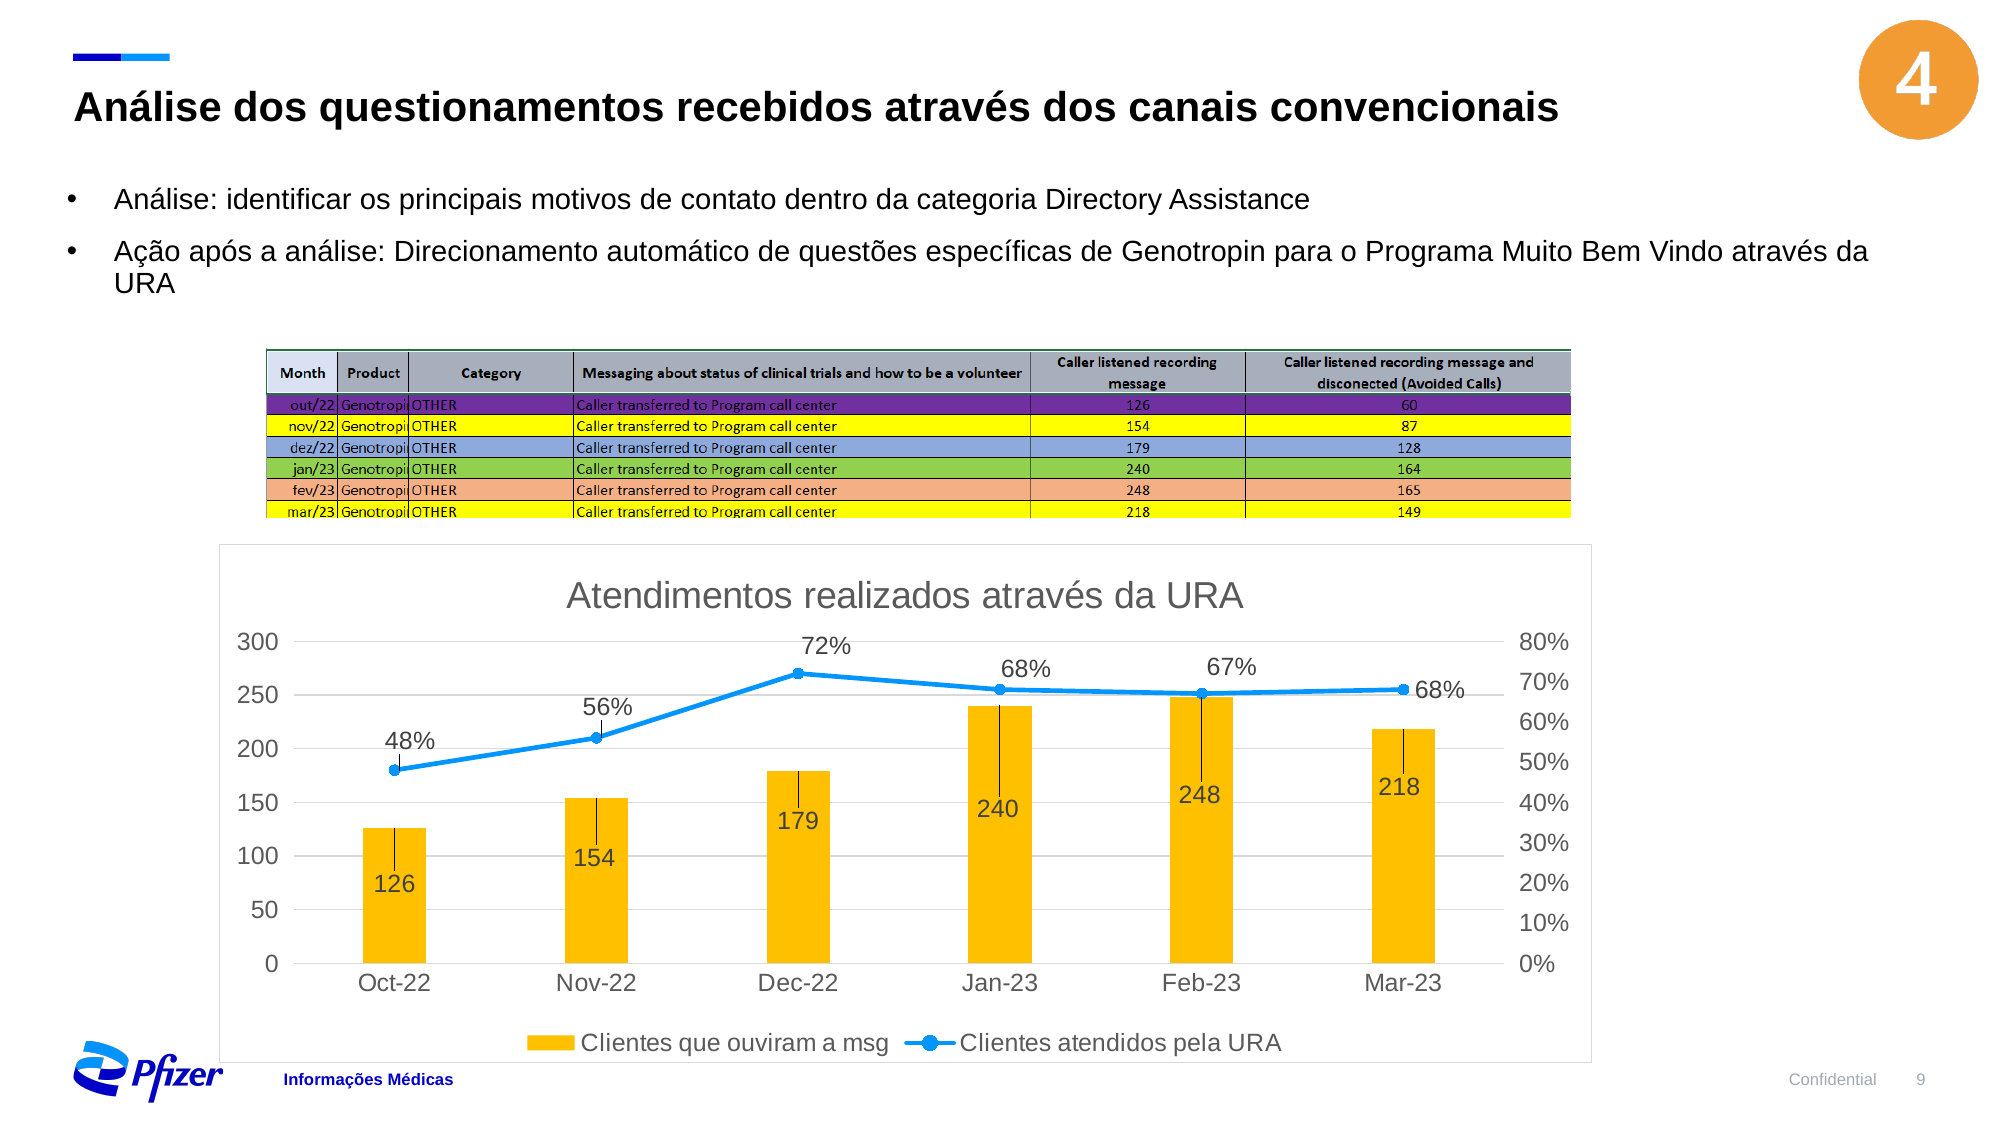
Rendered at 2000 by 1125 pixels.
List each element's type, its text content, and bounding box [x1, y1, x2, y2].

chart [219, 544, 1592, 1063]
title Análise dos questionamentos recebidos através dos canais convencionais [73, 79, 1840, 160]
picture [1843, 4, 1995, 155]
text_box Análise: identificar os principais motivos de contato dentro da categoria Directory Assistance Ação após a análise: Direcionamento automático de questões específicas de Genotropin para o Programa Muito Bem Vindo através da URA [59, 176, 1941, 223]
picture [266, 348, 1572, 518]
